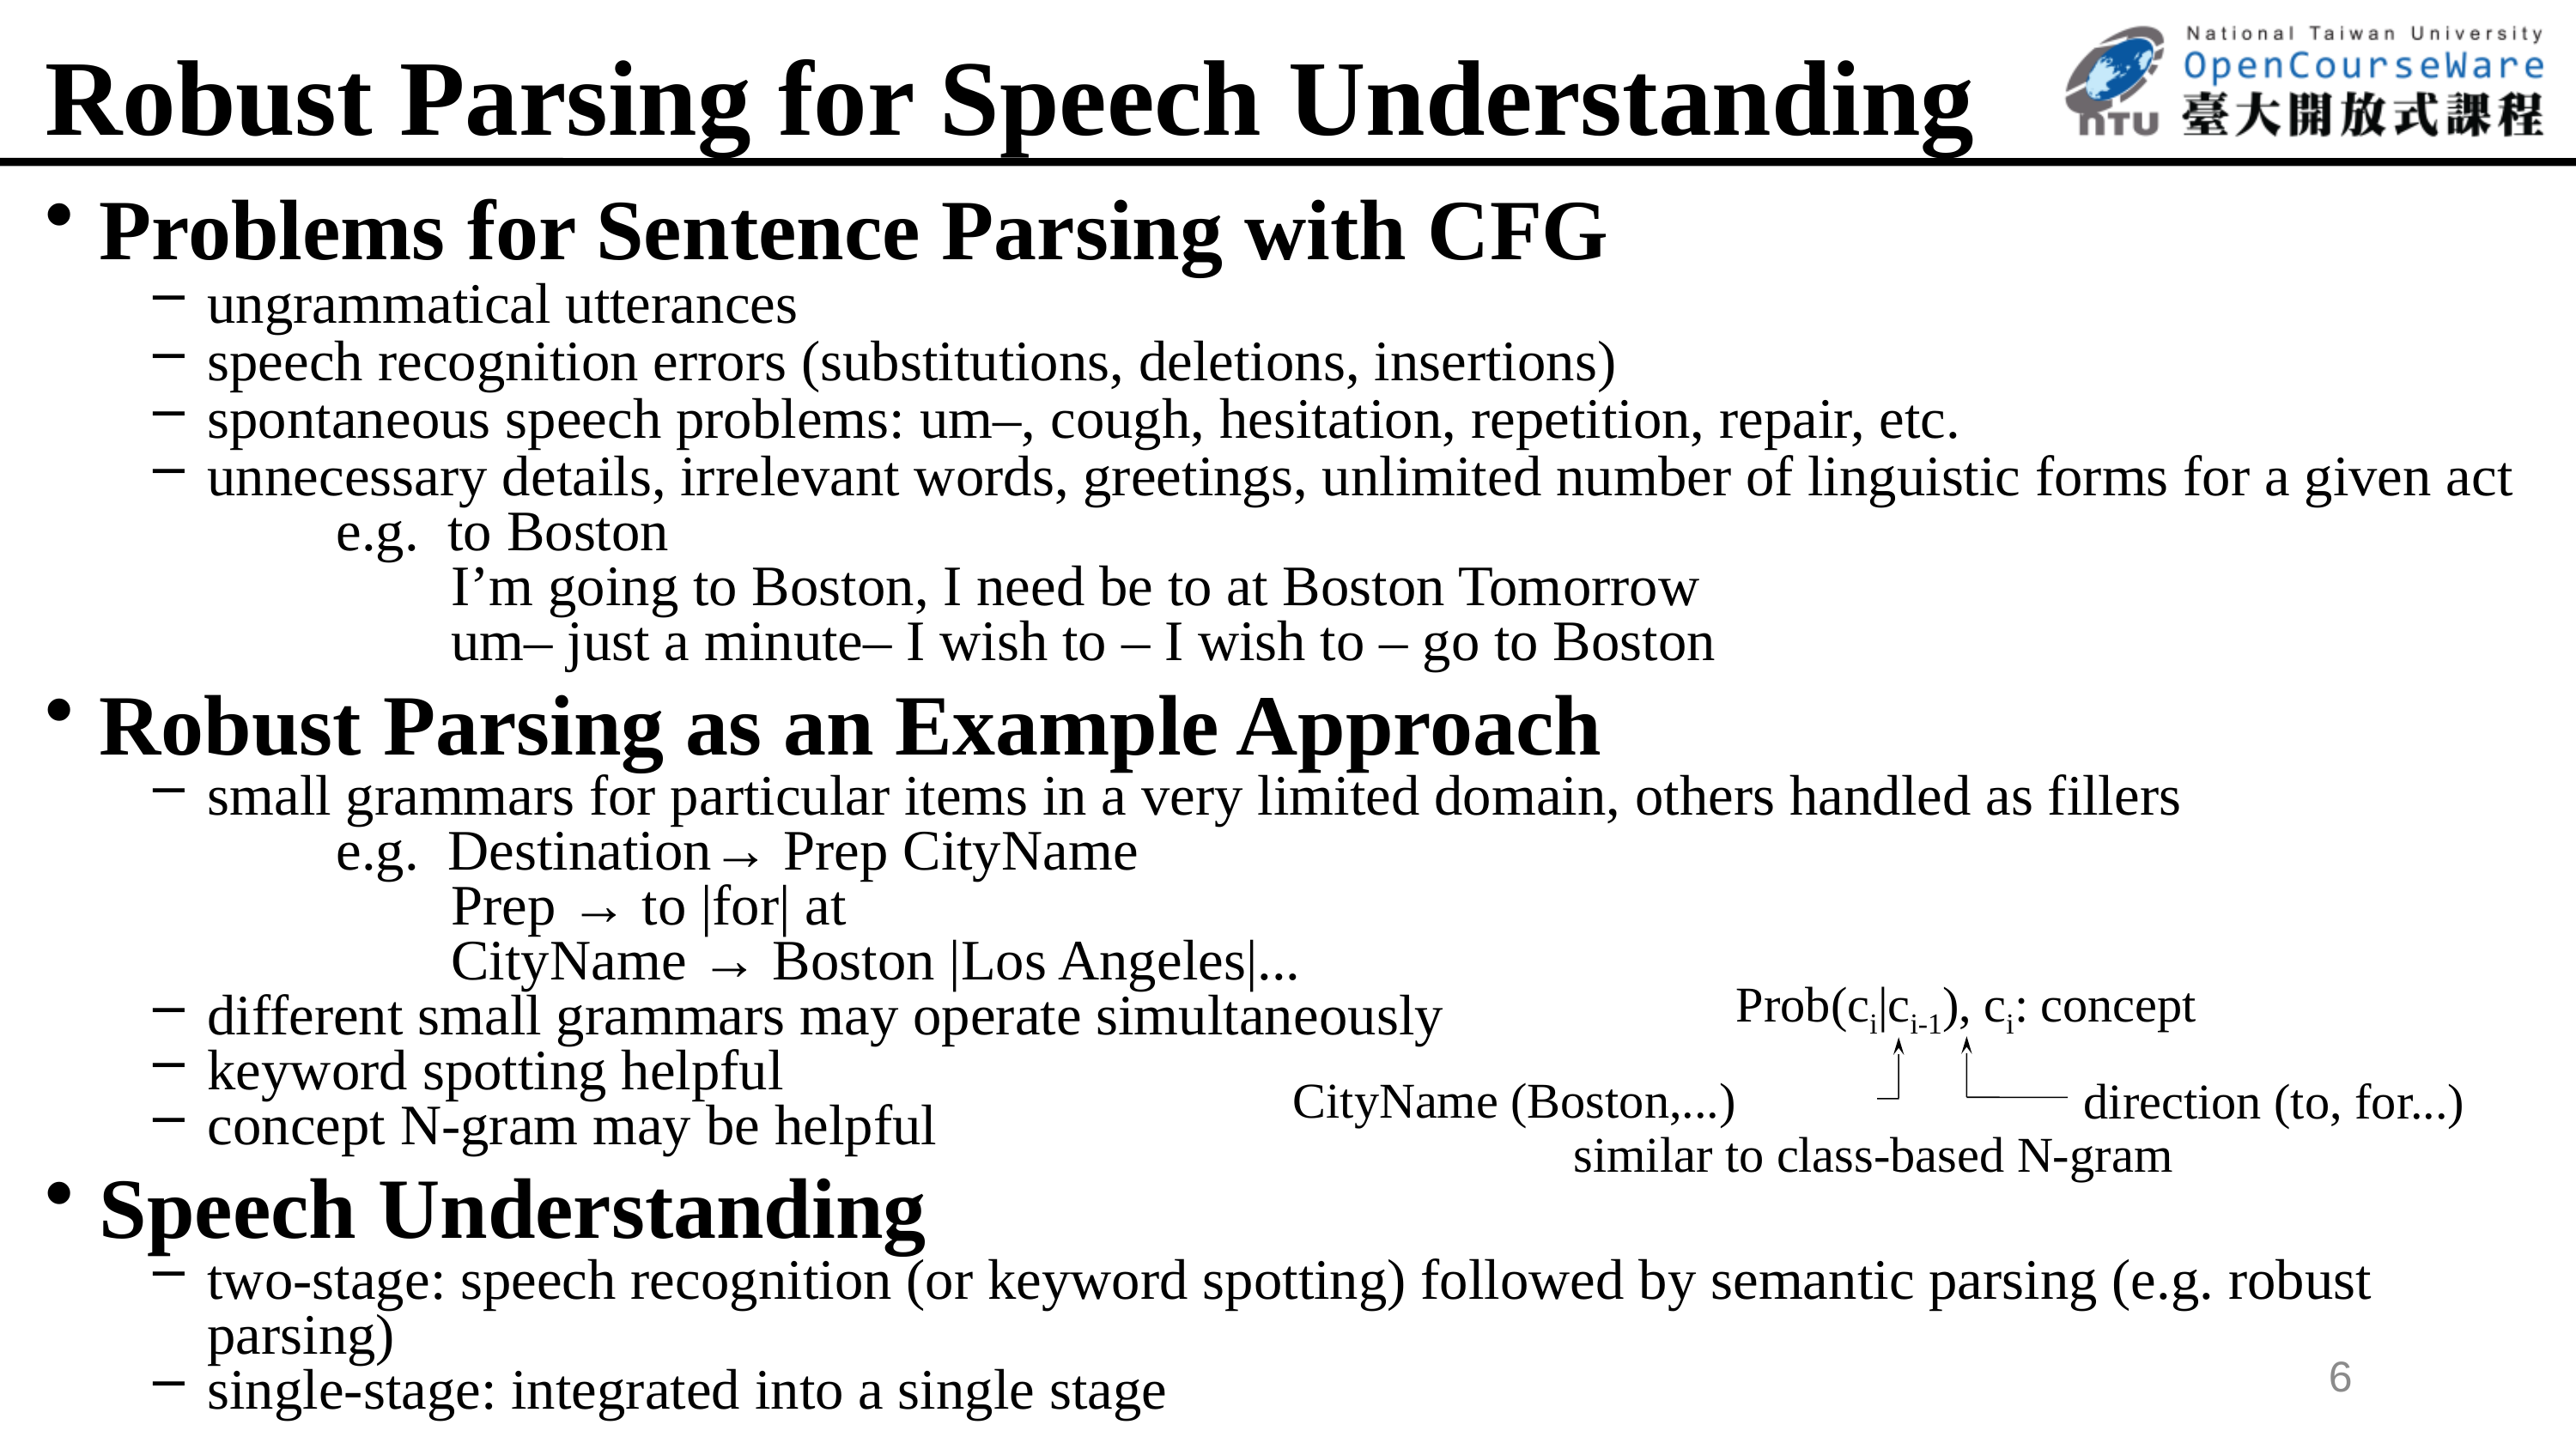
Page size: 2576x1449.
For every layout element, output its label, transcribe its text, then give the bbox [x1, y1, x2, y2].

list Problems for Sentence Parsing with CFG ungrammatical utterances speech recognition errors (substitutions, deletions, insertions) spontaneous speech problems: um–, cough, hesitation, repetition, repair, etc. unnecessary details, irrelevant words, greetings, unlimited number of linguistic forms for a given act e.g. to Boston I’m going to Boston, I need be to at Boston Tomorrow um– just a minute– I wish to – I wish to – go to Boston Robust Parsing as an Example Approach small grammars for particular items in a very limited domain, others handled as fillers e.g. Destination→ Prep CityName Prep → to |for| at CityName → Boston |Los Angeles|... different small grammars may operate simultaneously keyword spotting helpful concept N-gram may be helpful Speech Understanding two-stage: speech recognition (or keyword spotting) followed by semantic parsing (e.g. robust parsing) single-stage: integrated into a single stage [19, 180, 2576, 1449]
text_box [1267, 965, 2576, 1191]
picture [2037, 6, 2576, 34]
text_box 6 [2281, 1343, 2399, 1420]
title Robust Parsing for Speech Understanding [19, 34, 2576, 155]
